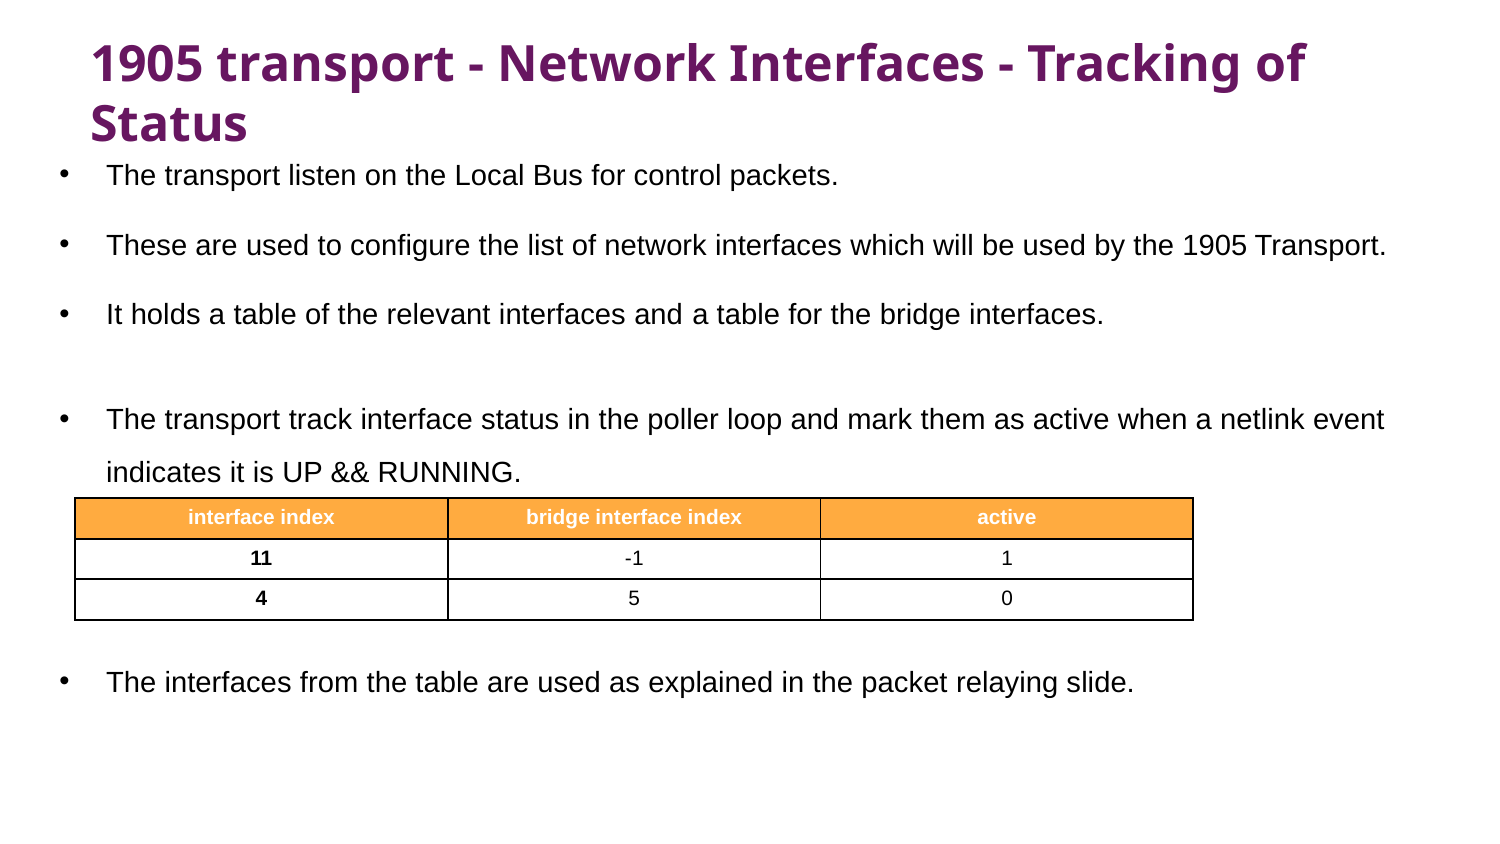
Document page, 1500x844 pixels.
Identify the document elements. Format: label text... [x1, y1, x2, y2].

table_header bridge interface index [449, 499, 820, 538]
table_cell -1 [449, 540, 820, 578]
table_cell 11 [76, 540, 447, 578]
text_box 1905 transport - Network Interfaces - Tracking of Status [75, 20, 1484, 164]
table_cell 4 [76, 580, 447, 619]
table_header active [821, 499, 1192, 538]
table_cell 5 [449, 580, 820, 619]
table_cell 0 [821, 580, 1192, 619]
table_cell 1 [821, 540, 1192, 578]
table_header interface index [76, 499, 447, 538]
text_box The transport listen on the Local Bus for control packets. These are used to configure the list of network interfaces which will be used by the 1905 Transport. It holds a table of the relevant interfaces and a table for the bridge interfaces. The transport track interface status in the poller loop and mark them as active when a netlink event indicates it is UP && RUNNING. The interfaces from the table are used as explained in the packet relaying slide. [44, 148, 1456, 844]
